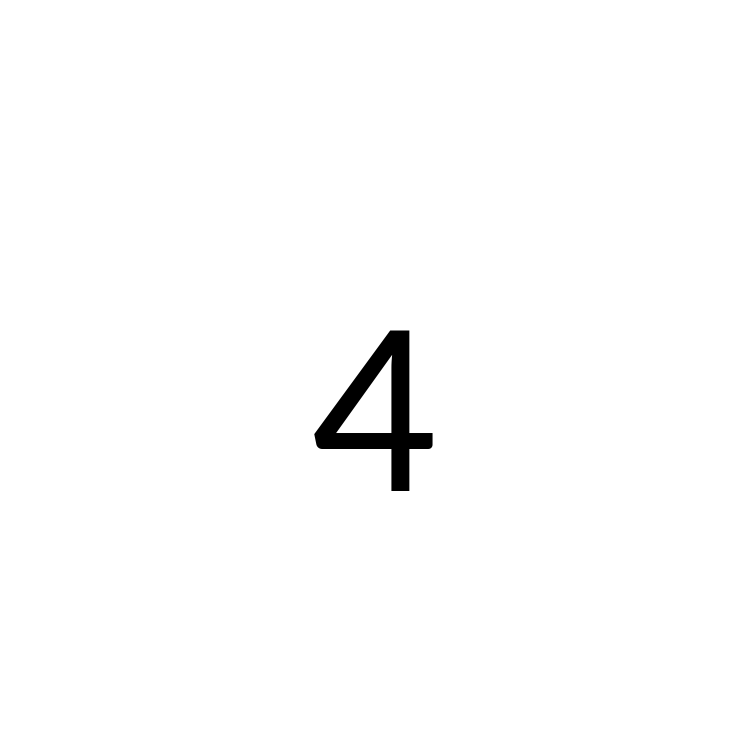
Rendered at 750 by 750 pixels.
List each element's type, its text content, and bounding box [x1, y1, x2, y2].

text_box 4 [0, 237, 749, 545]
